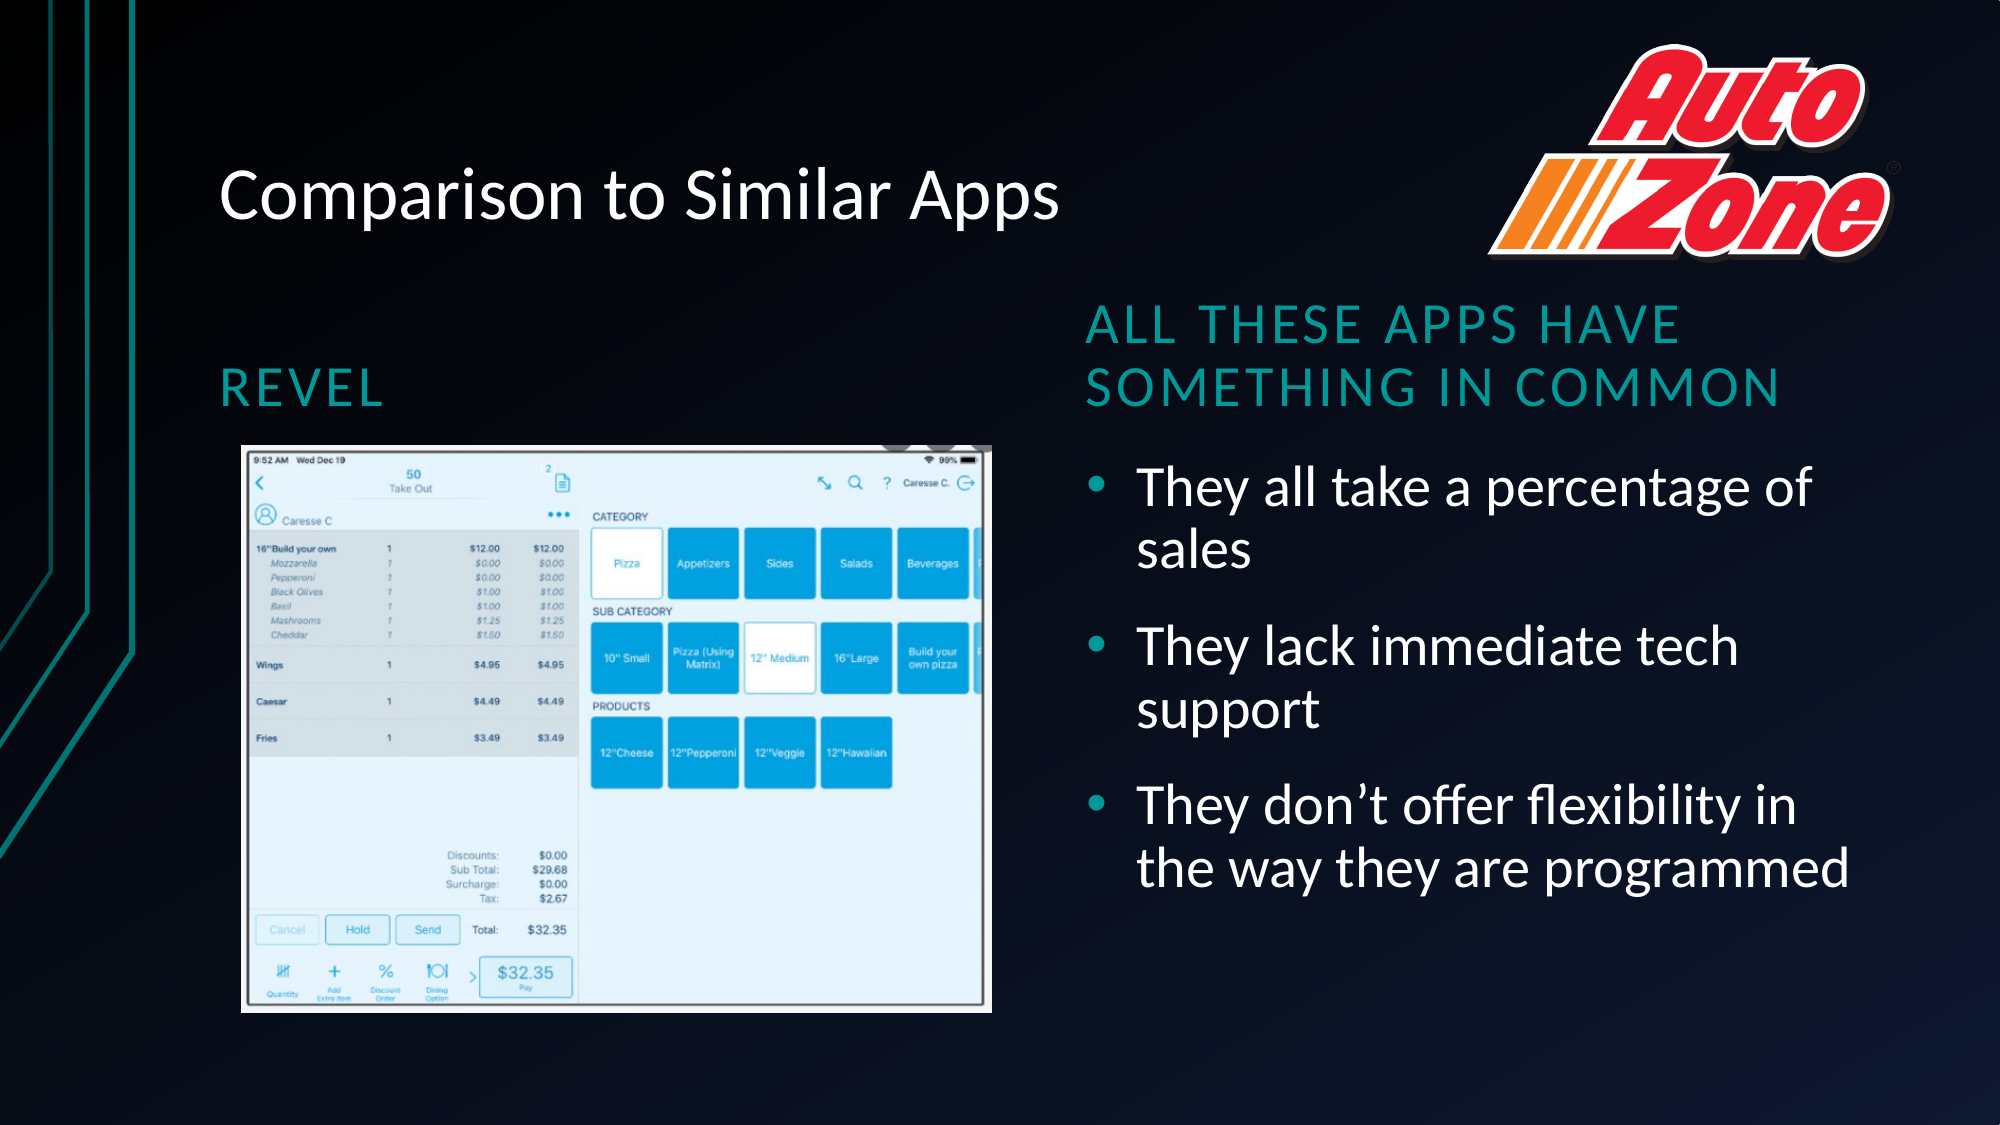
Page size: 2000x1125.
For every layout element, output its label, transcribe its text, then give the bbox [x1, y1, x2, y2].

title Comparison to Similar Apps [199, 45, 1485, 246]
picture [1487, 44, 1901, 263]
list They all take a percentage of sales They lack immediate tech support They don’t offer flexibility in the way they are programmed [1066, 445, 1900, 1013]
list All these apps have something in common [1065, 279, 1900, 430]
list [241, 445, 992, 1013]
list Revel [199, 279, 1034, 430]
